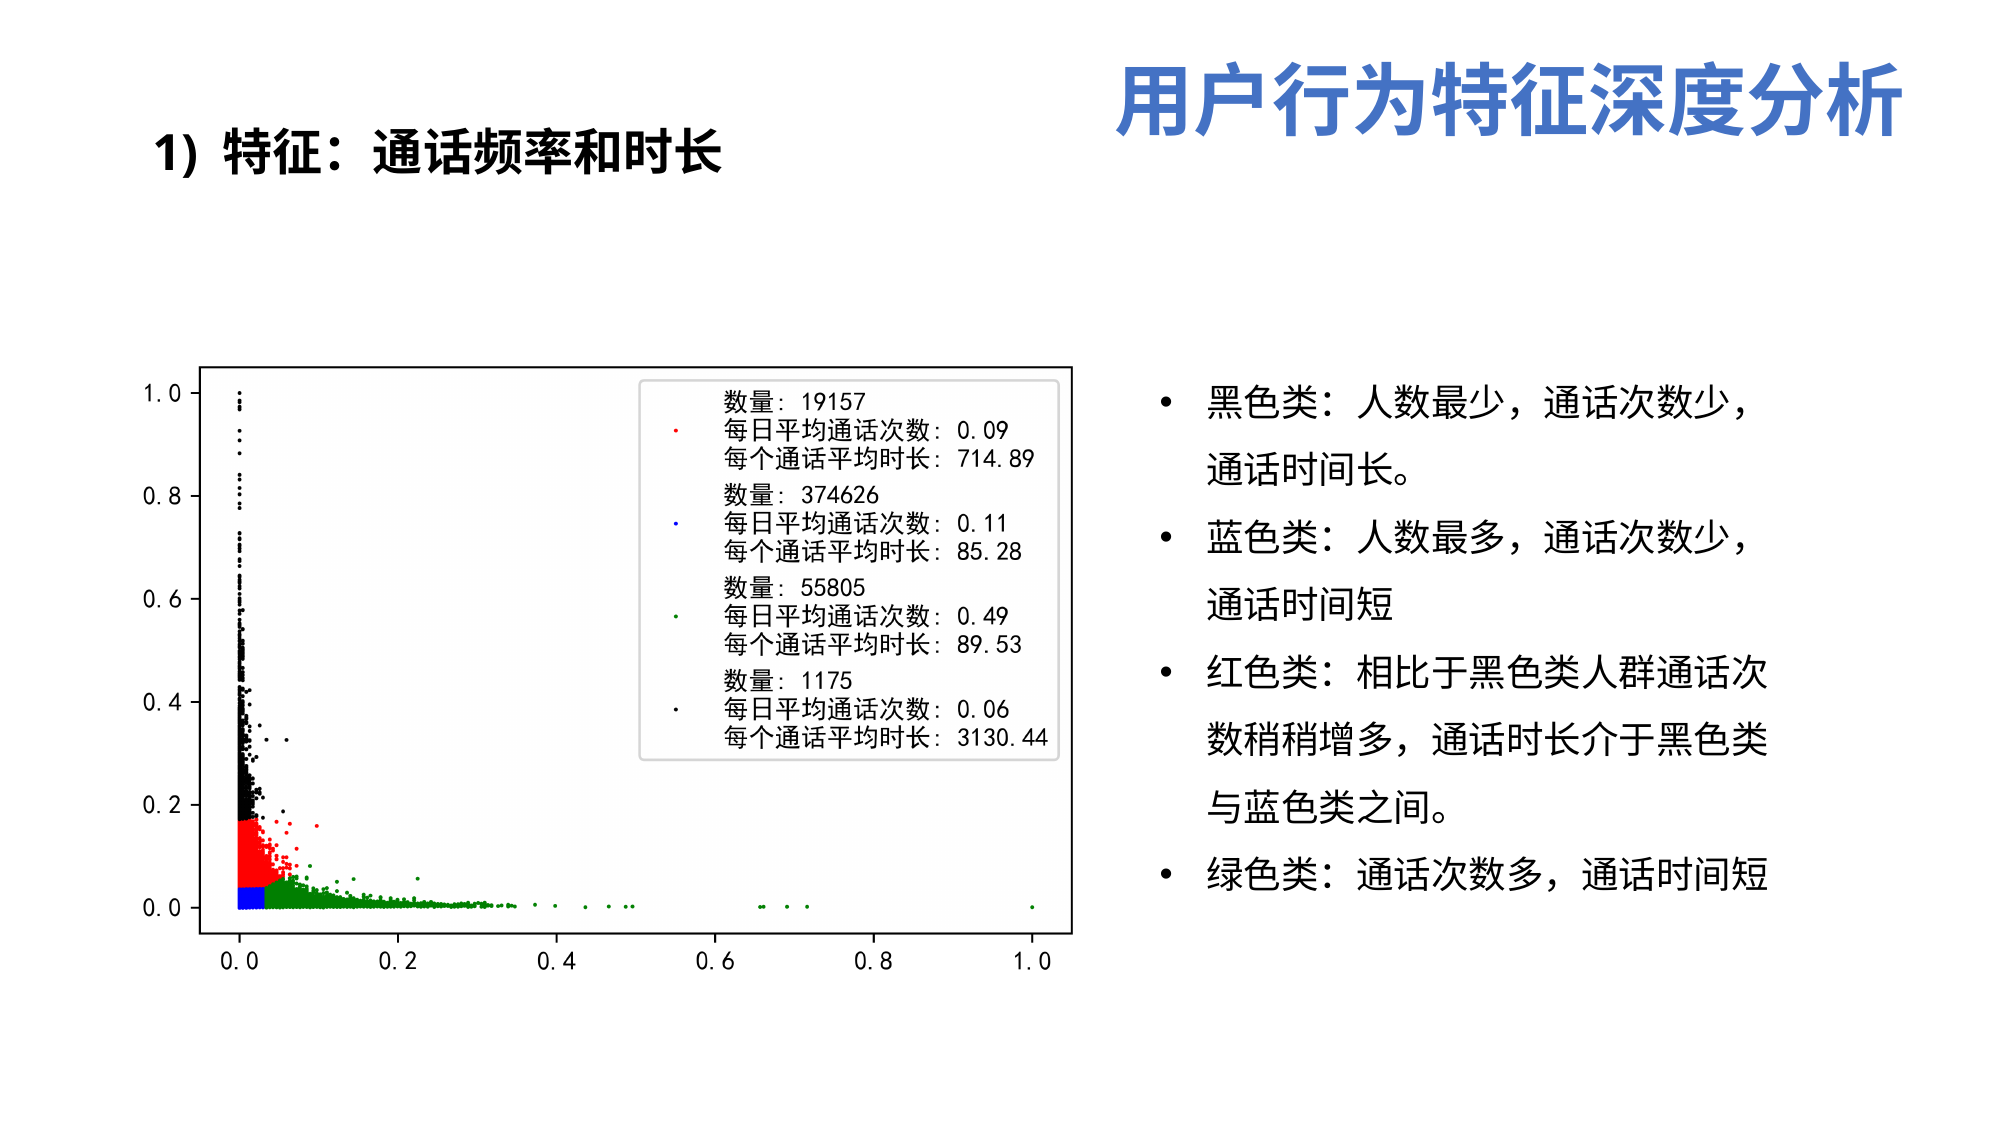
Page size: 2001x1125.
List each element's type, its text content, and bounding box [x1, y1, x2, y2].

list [59, 277, 1184, 1027]
text_box 黑色类：人数最少，通话次数少，通话时间长。 蓝色类：人数最多，通话次数少，通话时间短 红色类：相比于黑色类人群通话次数稍稍增多，通话时长介于黑色类与蓝色类之间。 绿色类：通话次数多，通话时间短 [1184, 348, 1785, 904]
text_box 1) 特征：通话频率和时长 [137, 30, 1863, 278]
text_box 用户行为特征深度分析 [1099, 53, 2000, 154]
